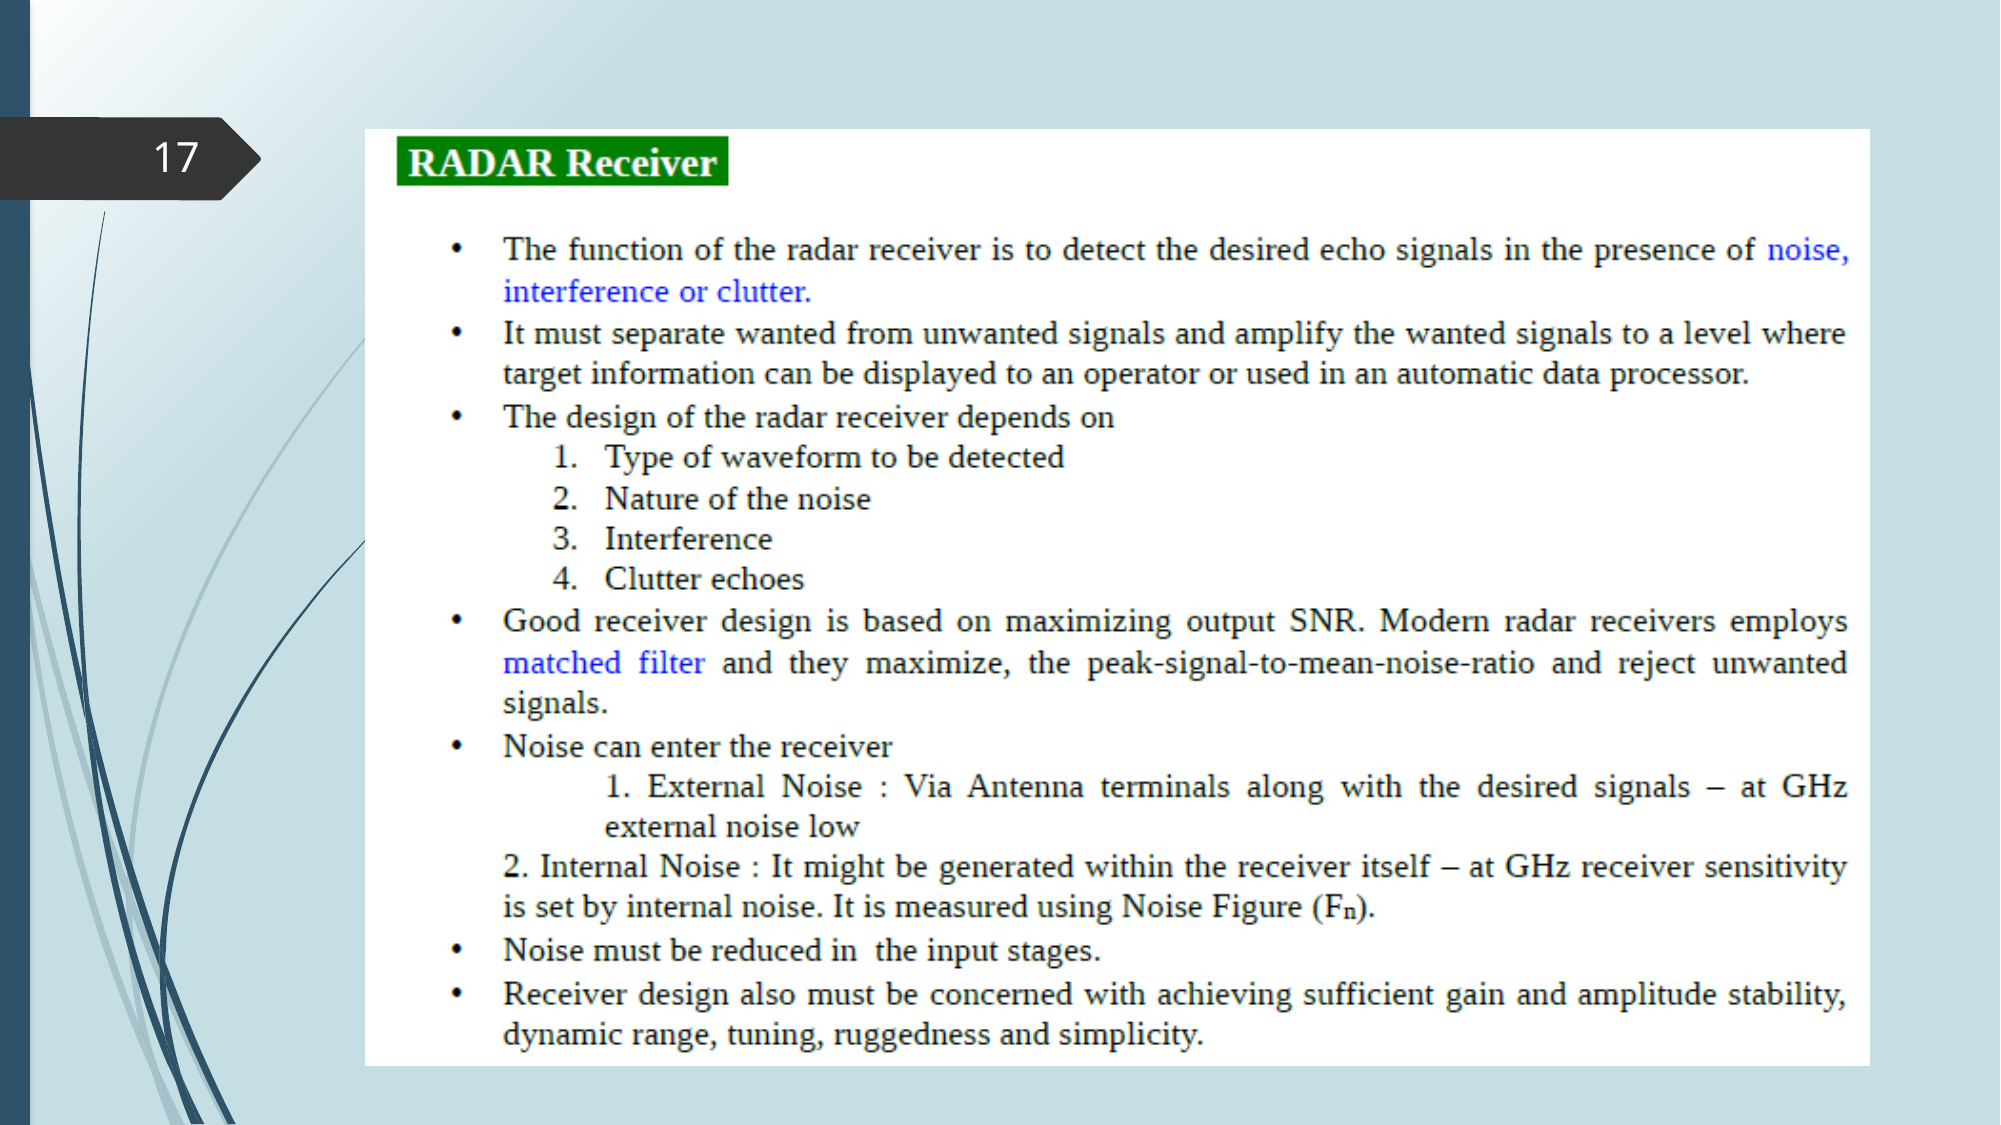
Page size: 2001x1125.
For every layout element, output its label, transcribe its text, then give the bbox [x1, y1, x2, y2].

slide_number 17 [87, 129, 216, 190]
picture [364, 128, 1870, 1067]
